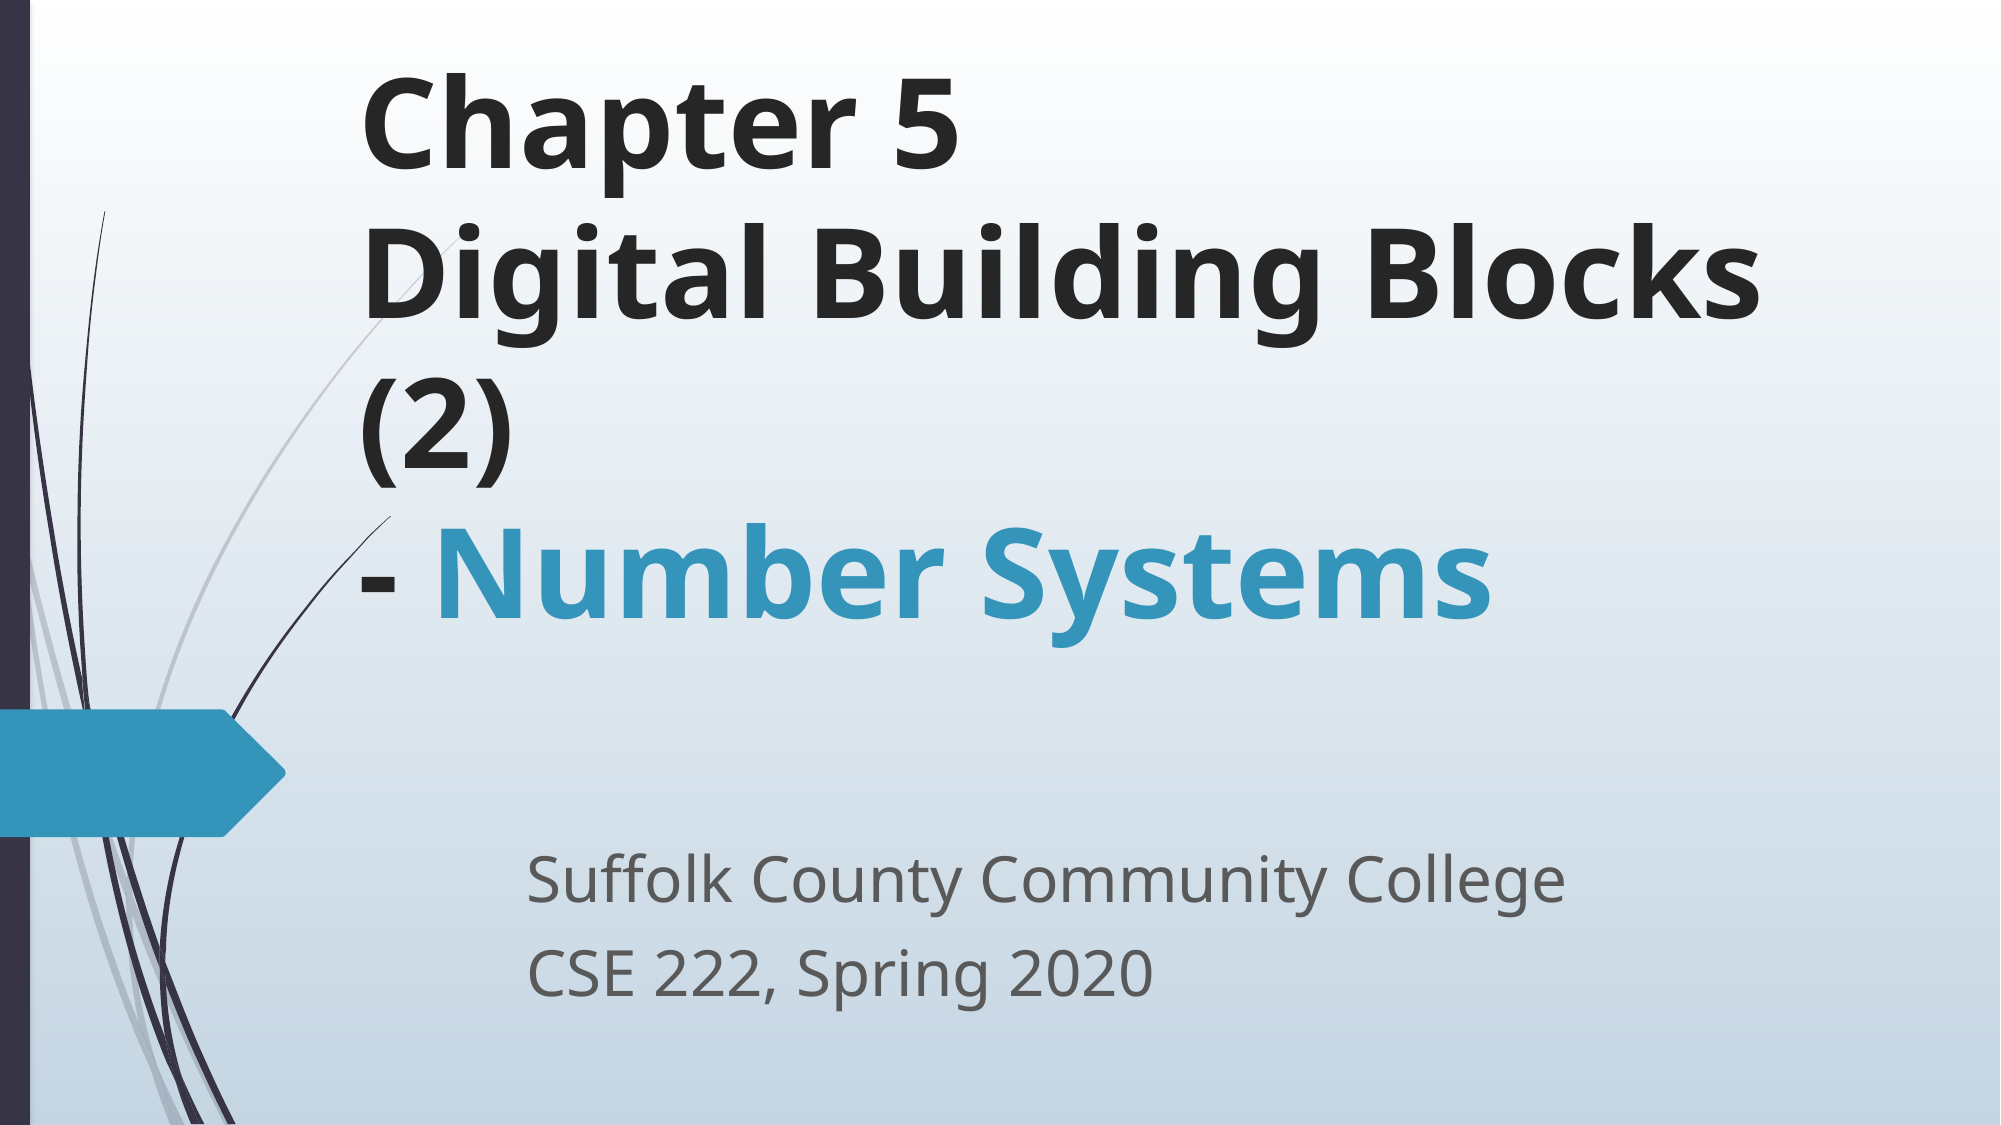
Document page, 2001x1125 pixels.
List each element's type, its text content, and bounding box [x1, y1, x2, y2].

title Chapter 5 Digital Building Blocks (2) - Number Systems [343, 129, 1924, 559]
subtitle Suffolk County Community College CSE 222, Spring 2020 [511, 830, 1658, 1059]
